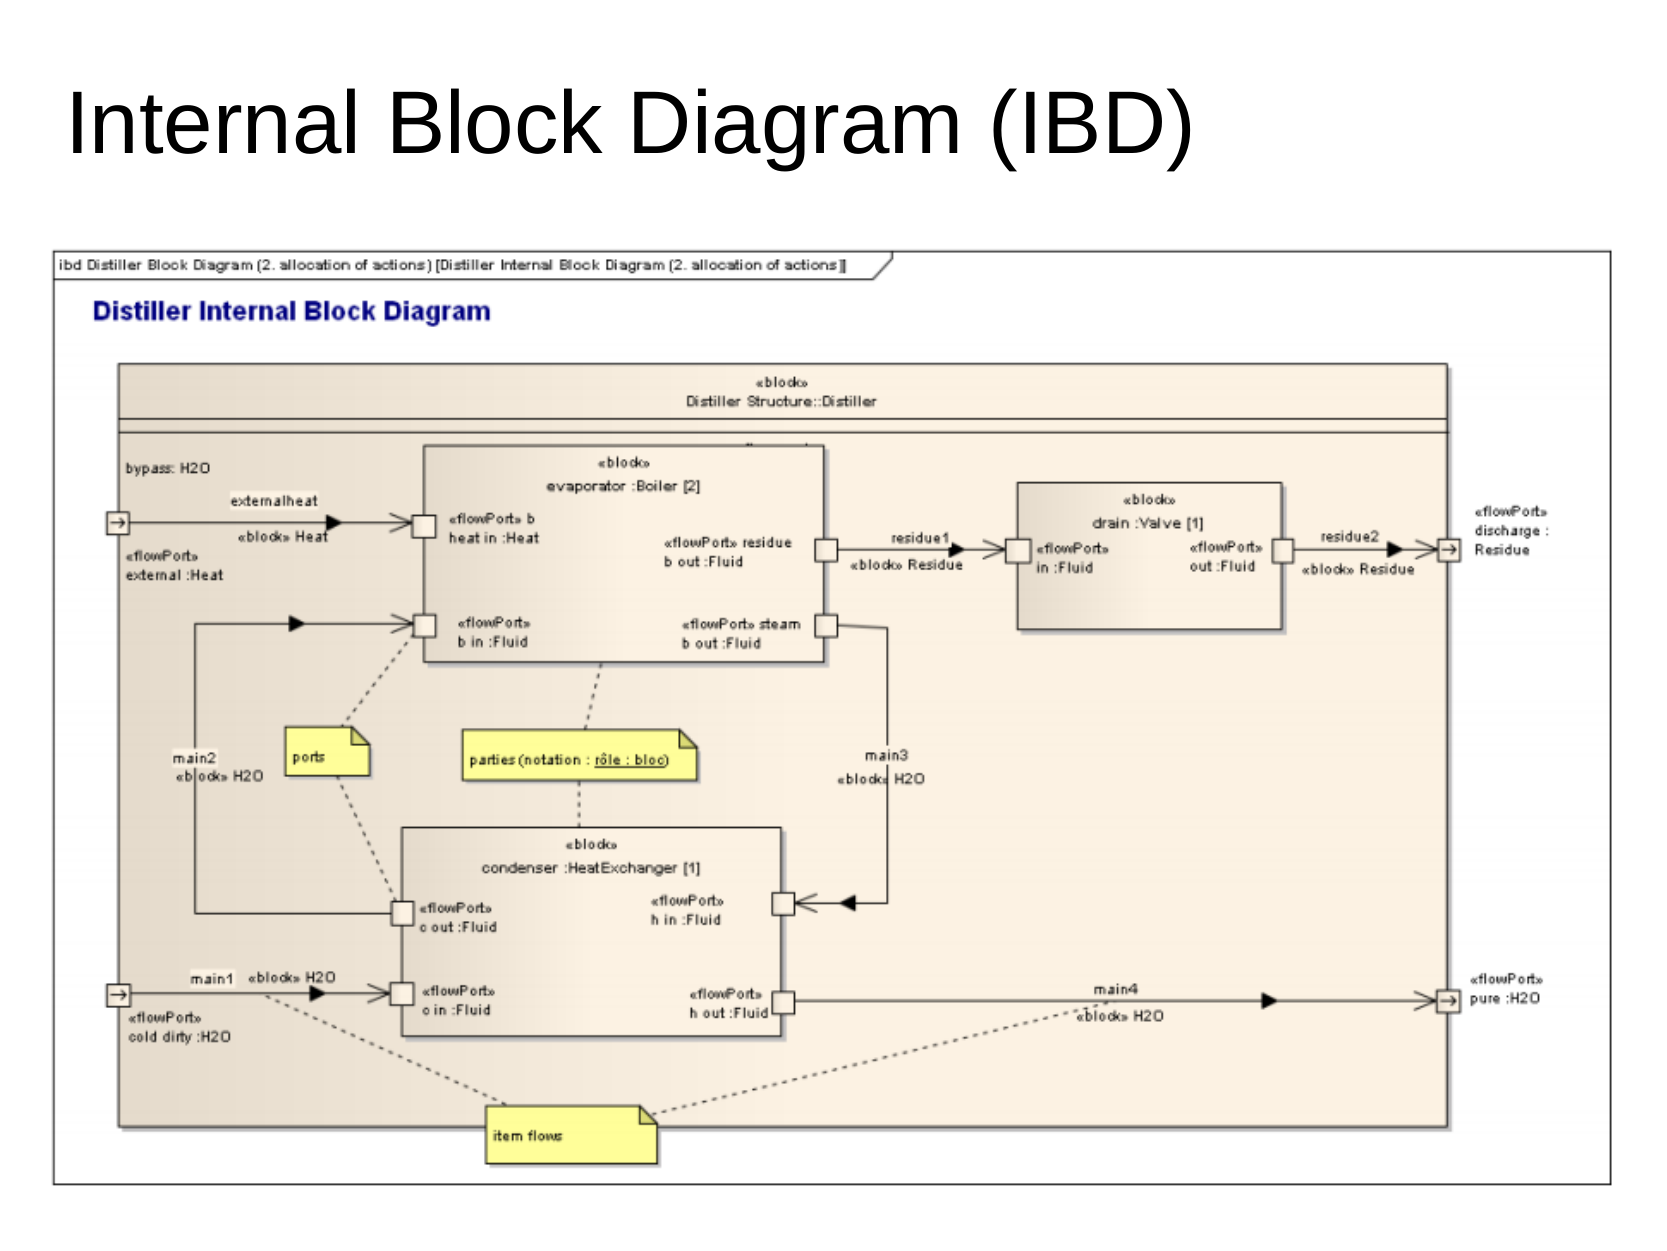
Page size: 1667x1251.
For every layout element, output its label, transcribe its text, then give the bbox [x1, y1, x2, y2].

title Internal Block Diagram (IBD) [50, 50, 1617, 200]
picture [49, 246, 1617, 1189]
